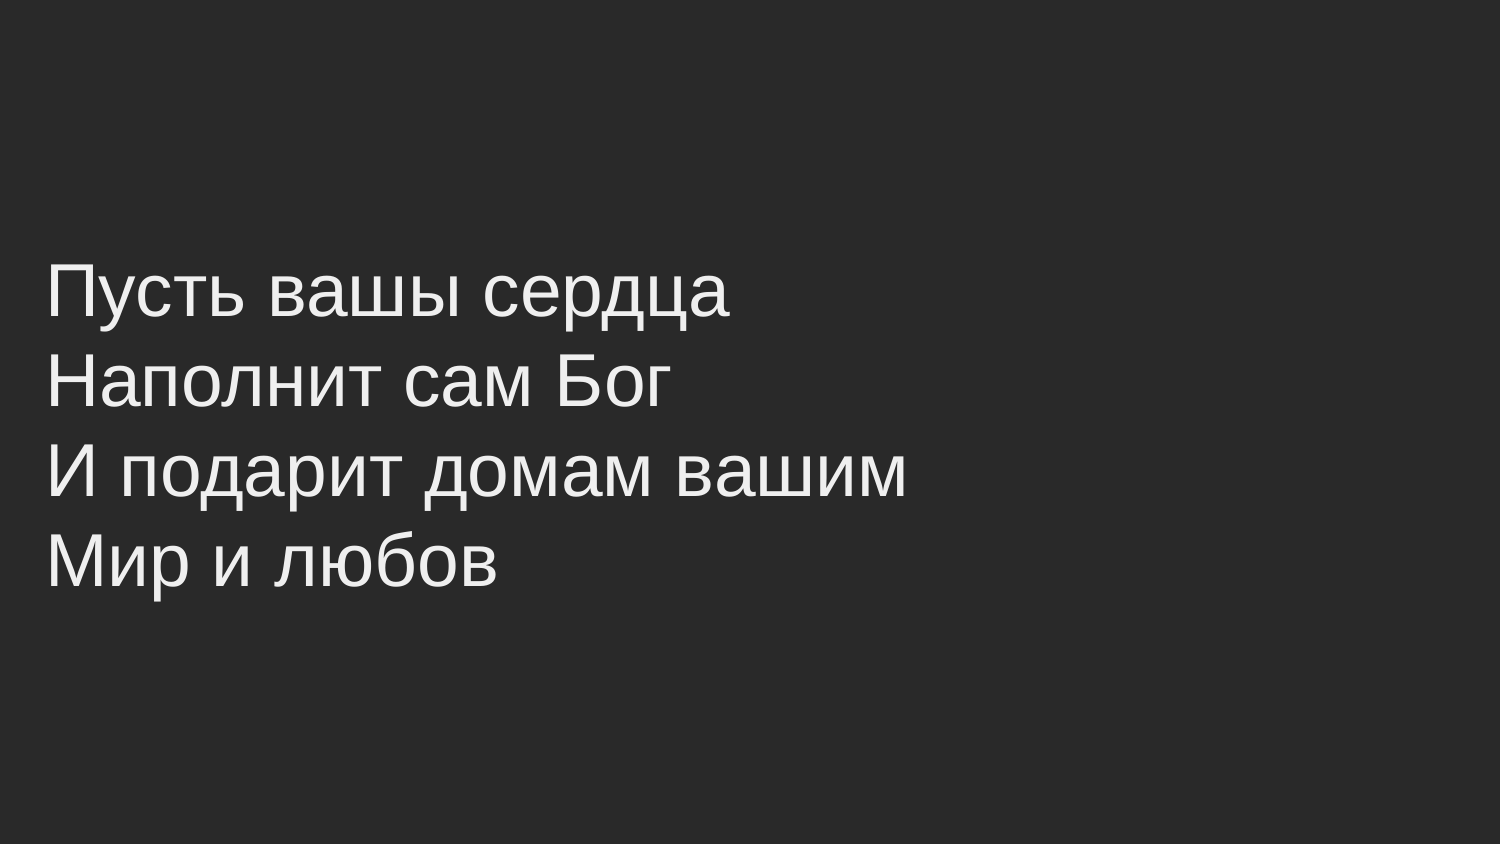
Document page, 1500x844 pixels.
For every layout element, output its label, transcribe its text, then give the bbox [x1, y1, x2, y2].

text_box Пусть вашы сердца Наполнит сам Бог И подарит домам вашим Мир и любов [29, 116, 1471, 728]
